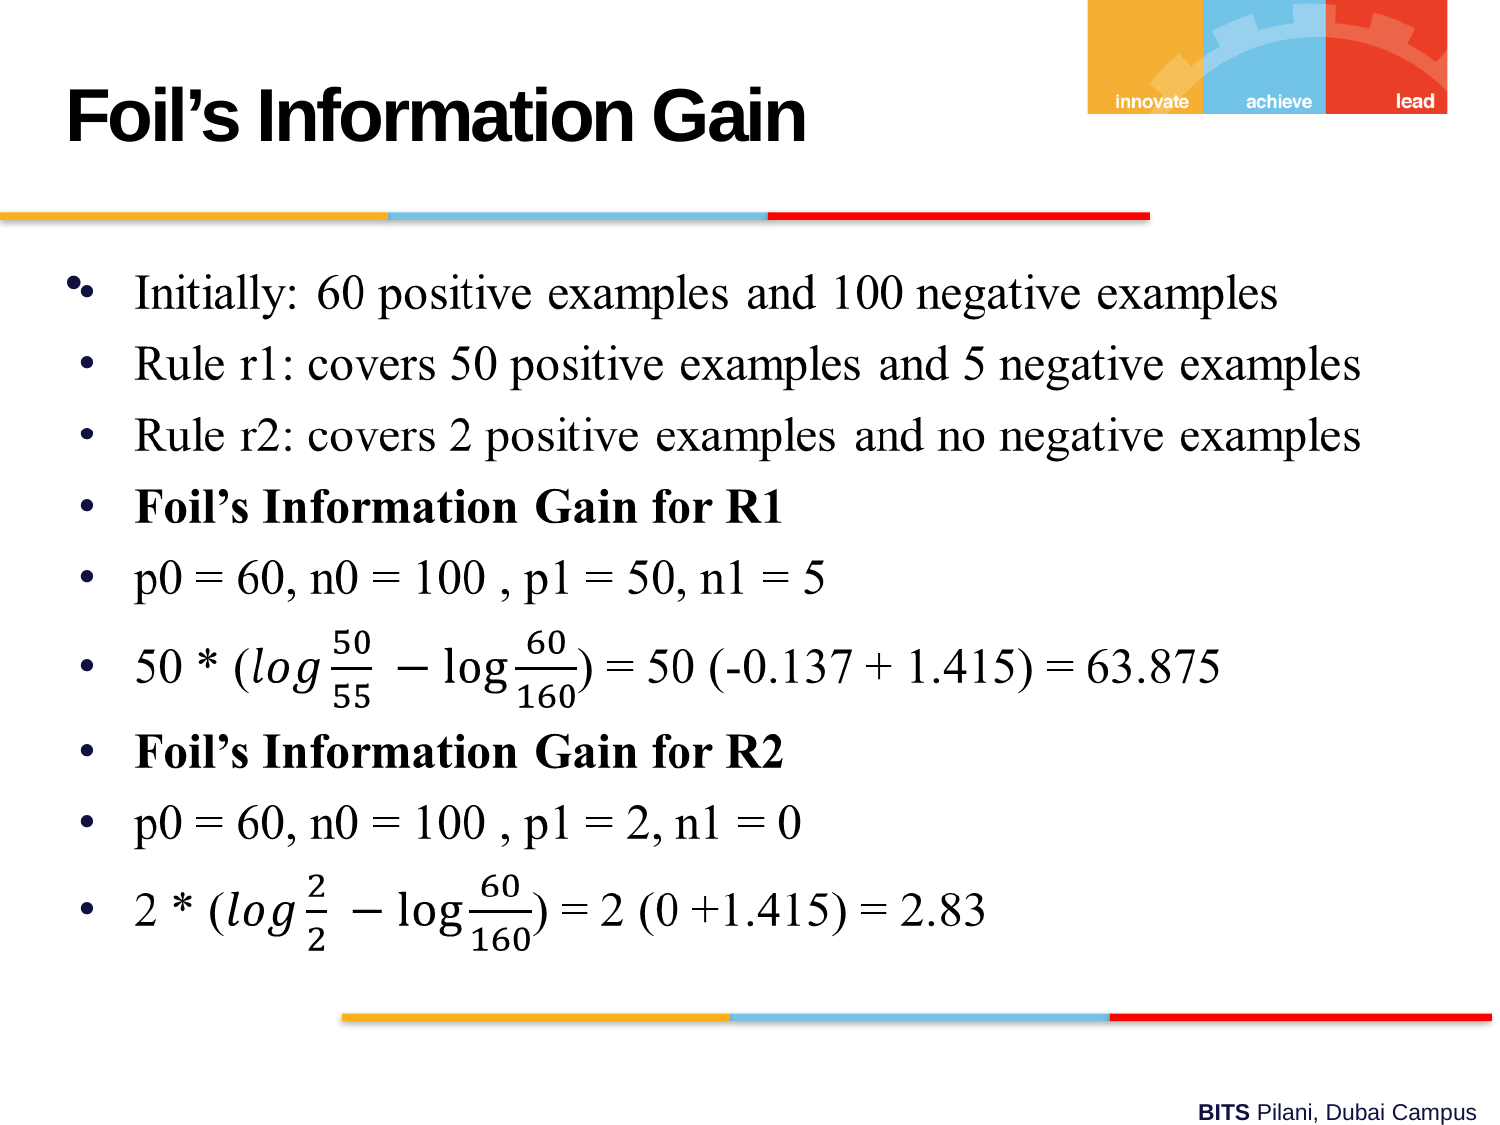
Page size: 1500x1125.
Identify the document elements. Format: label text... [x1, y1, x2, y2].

list [50, 245, 1400, 988]
picture [1087, 0, 1448, 114]
list Foil’s Information Gain [50, 24, 1088, 213]
